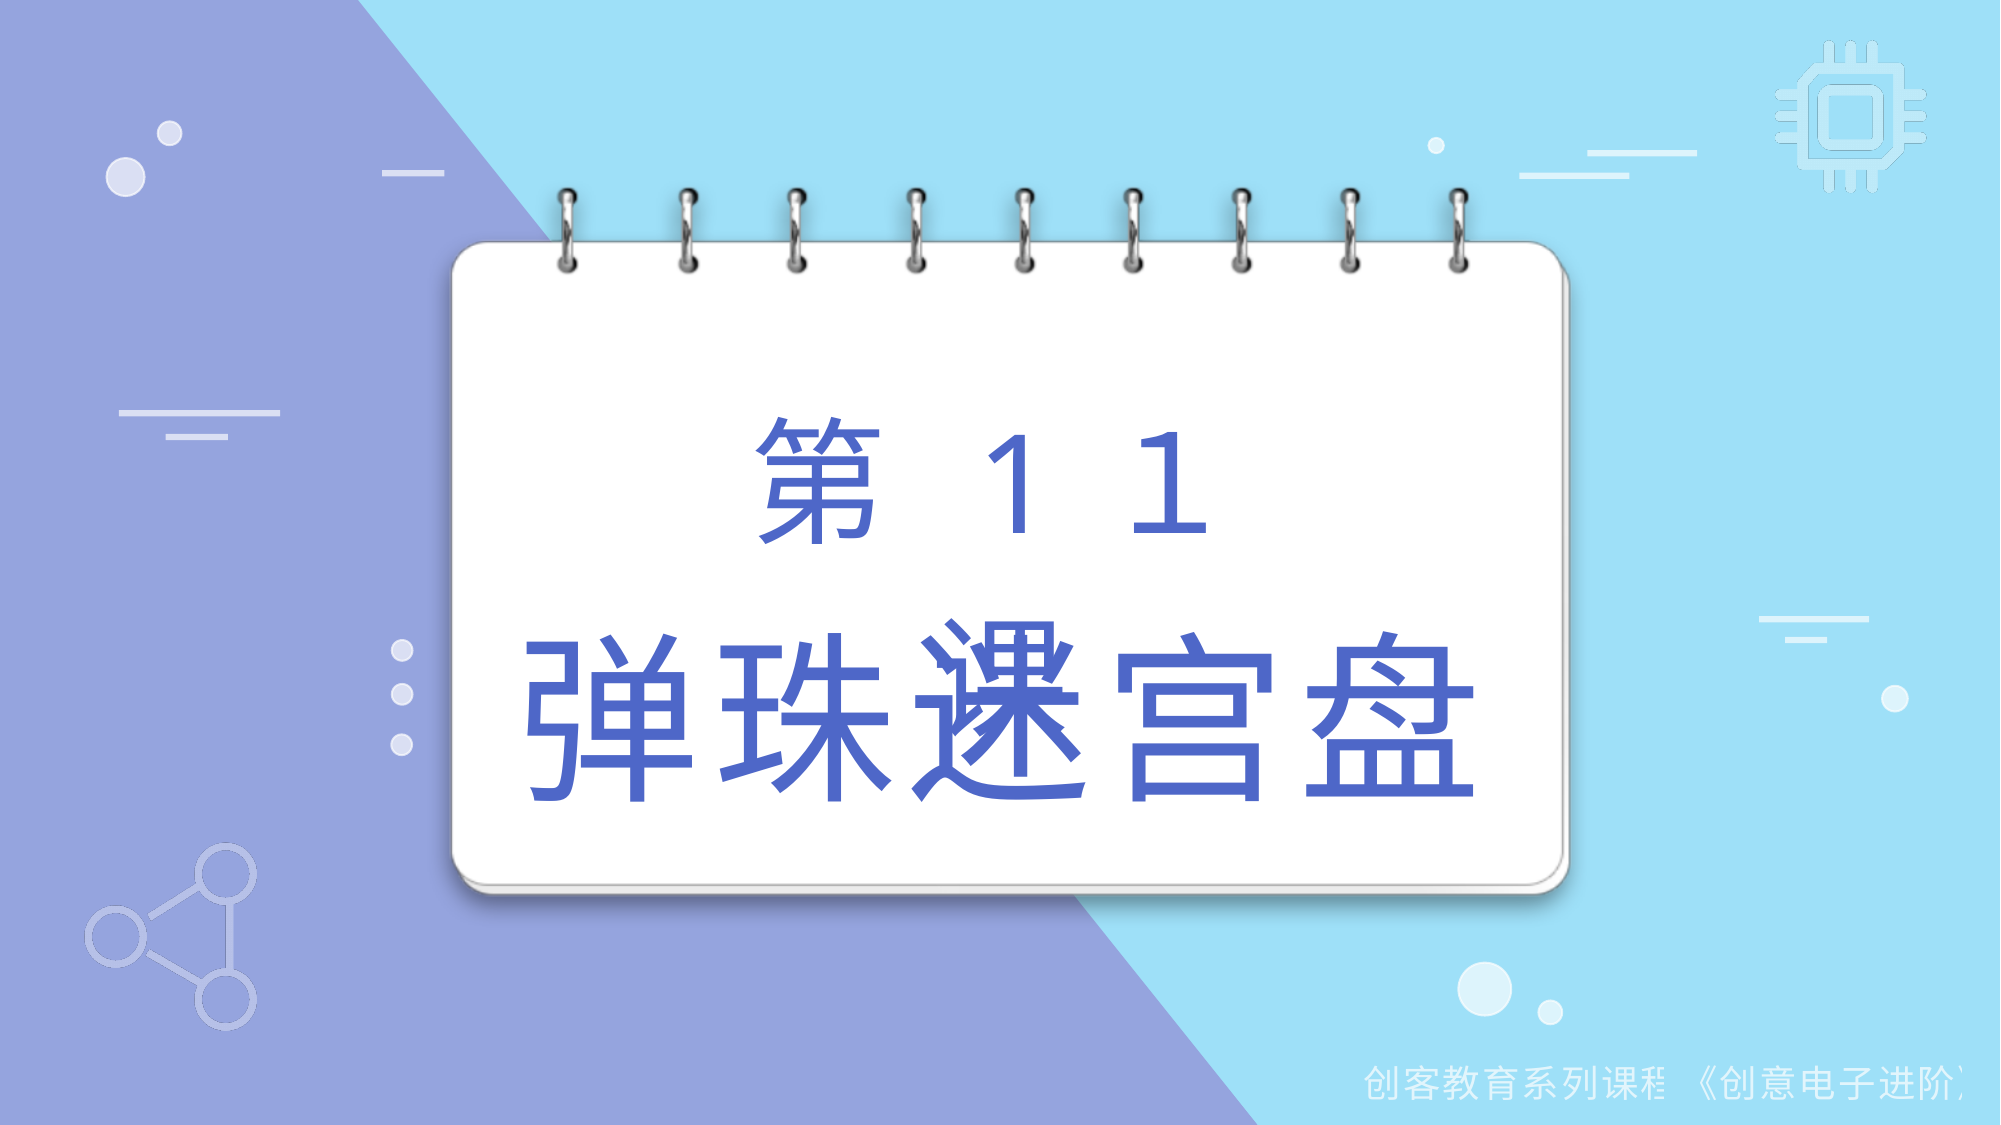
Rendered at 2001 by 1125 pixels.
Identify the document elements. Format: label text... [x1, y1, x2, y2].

list 弹珠迷宫盘 [495, 552, 1505, 835]
picture [70, 836, 271, 1037]
picture [1750, 16, 1951, 217]
list 第 1１ 课 [679, 355, 1321, 552]
picture [411, 163, 1589, 916]
